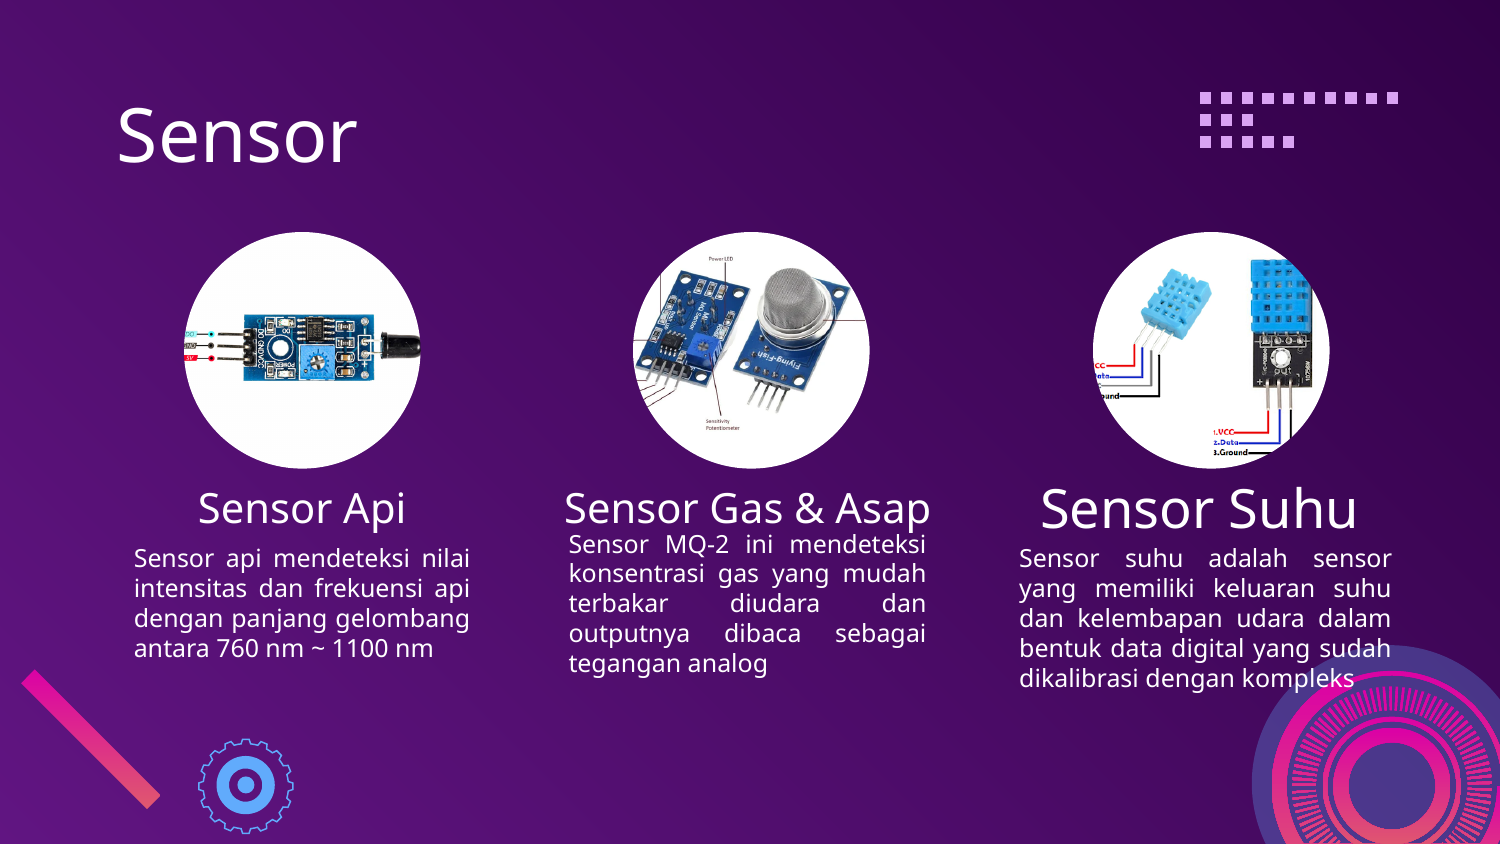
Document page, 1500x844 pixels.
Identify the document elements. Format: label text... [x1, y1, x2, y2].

title Sensor [101, 72, 1399, 167]
subtitle Sensor Api [118, 486, 486, 505]
subtitle Sensor suhu adalah sensor yang memiliki keluaran suhu dan kelembapan udara dalam bentuk data digital yang sudah dikalibrasi dengan kompleks [1004, 512, 1408, 724]
subtitle Sensor Gas & Asap [539, 486, 957, 537]
subtitle Sensor Suhu [1016, 486, 1384, 512]
subtitle Sensor api mendeteksi nilai intensitas dan frekuensi api dengan panjang gelombang antara 760 nm ~ 1100 nm [118, 505, 486, 700]
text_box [198, 739, 294, 834]
subtitle Sensor MQ-2 ini mendeteksi konsentrasi gas yang mudah terbakar diudara dan outputnya dibaca sebagai tegangan analog [553, 505, 943, 700]
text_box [65, 222, 513, 479]
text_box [514, 222, 973, 479]
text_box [1199, 92, 1399, 148]
text_box [21, 669, 161, 810]
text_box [974, 222, 1449, 479]
